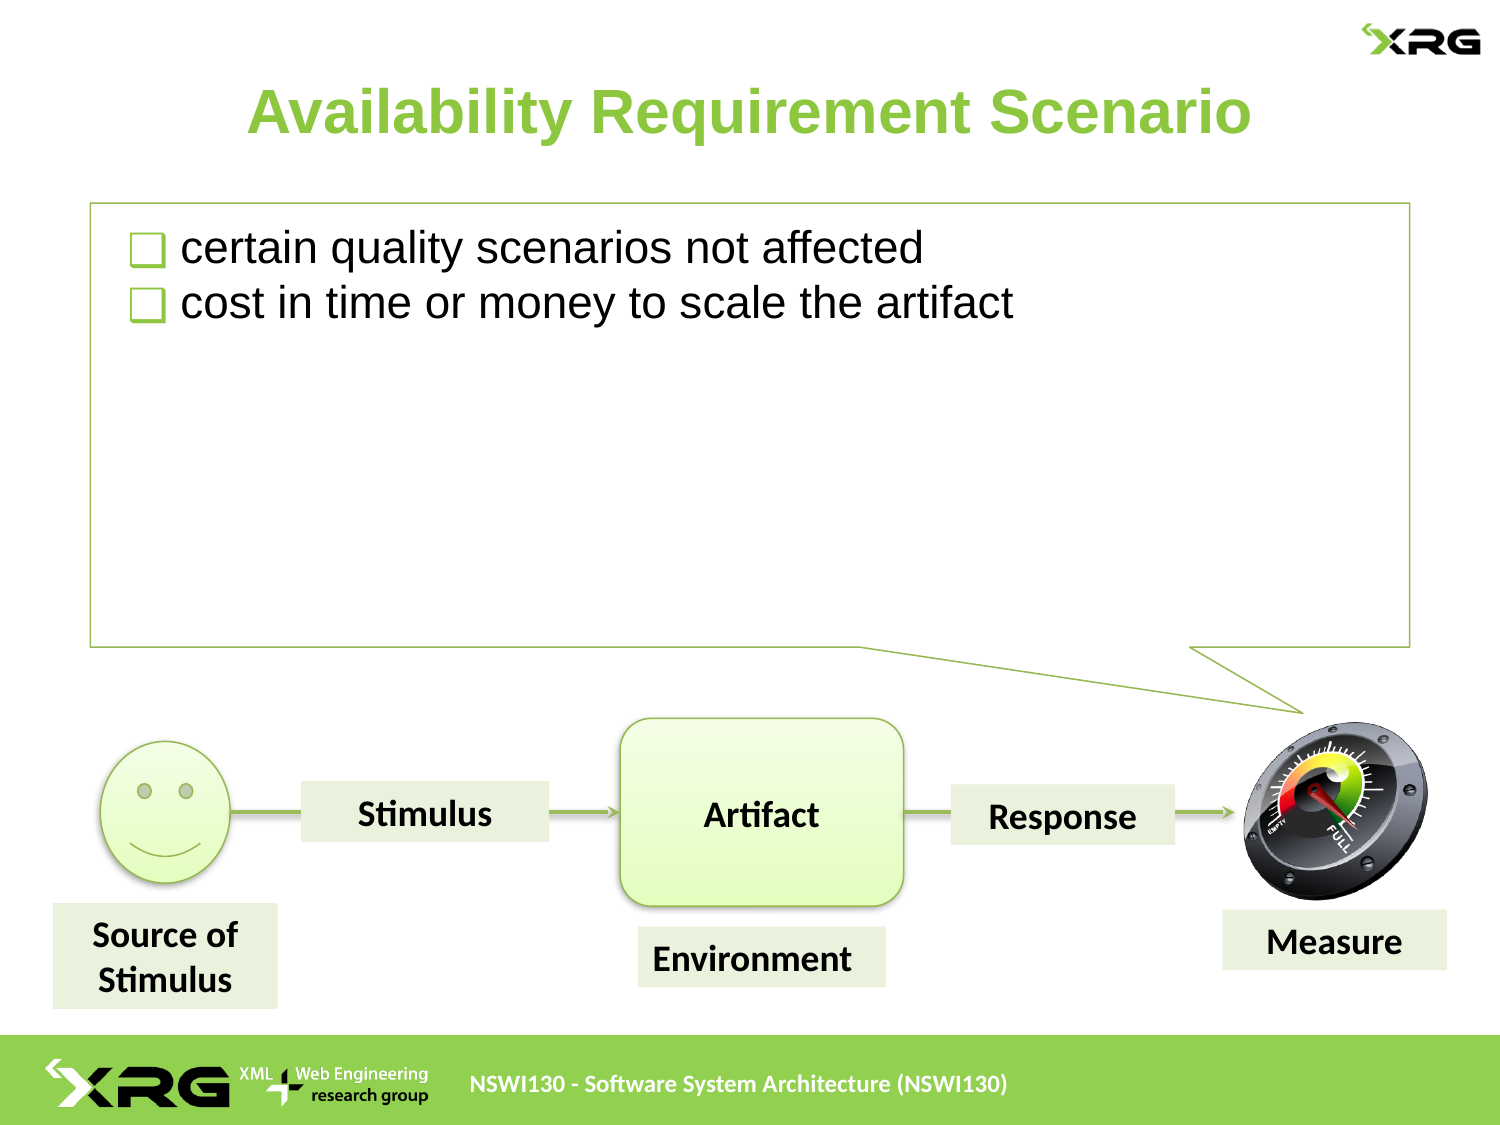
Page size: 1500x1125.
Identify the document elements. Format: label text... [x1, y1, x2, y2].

text_box Environment [637, 926, 886, 988]
title Availability Requirement Scenario [75, 45, 1425, 173]
footer NSWI130 - Software System Architecture (NSWI130) [454, 1034, 1358, 1125]
picture [37, 1054, 435, 1111]
text_box Response [950, 821, 1176, 845]
text_box Stimulus [301, 821, 550, 842]
picture [1234, 711, 1436, 913]
text_box [100, 741, 231, 884]
text_box Artifact [620, 718, 904, 907]
picture [1357, 19, 1483, 60]
text_box certain quality scenarios not affected cost in time or money to scale the artifact [90, 203, 1410, 710]
text_box Stimulus [301, 781, 550, 811]
text_box Source of Stimulus [53, 903, 278, 1009]
text_box Response [950, 784, 1176, 811]
text_box Measure [1222, 909, 1447, 971]
